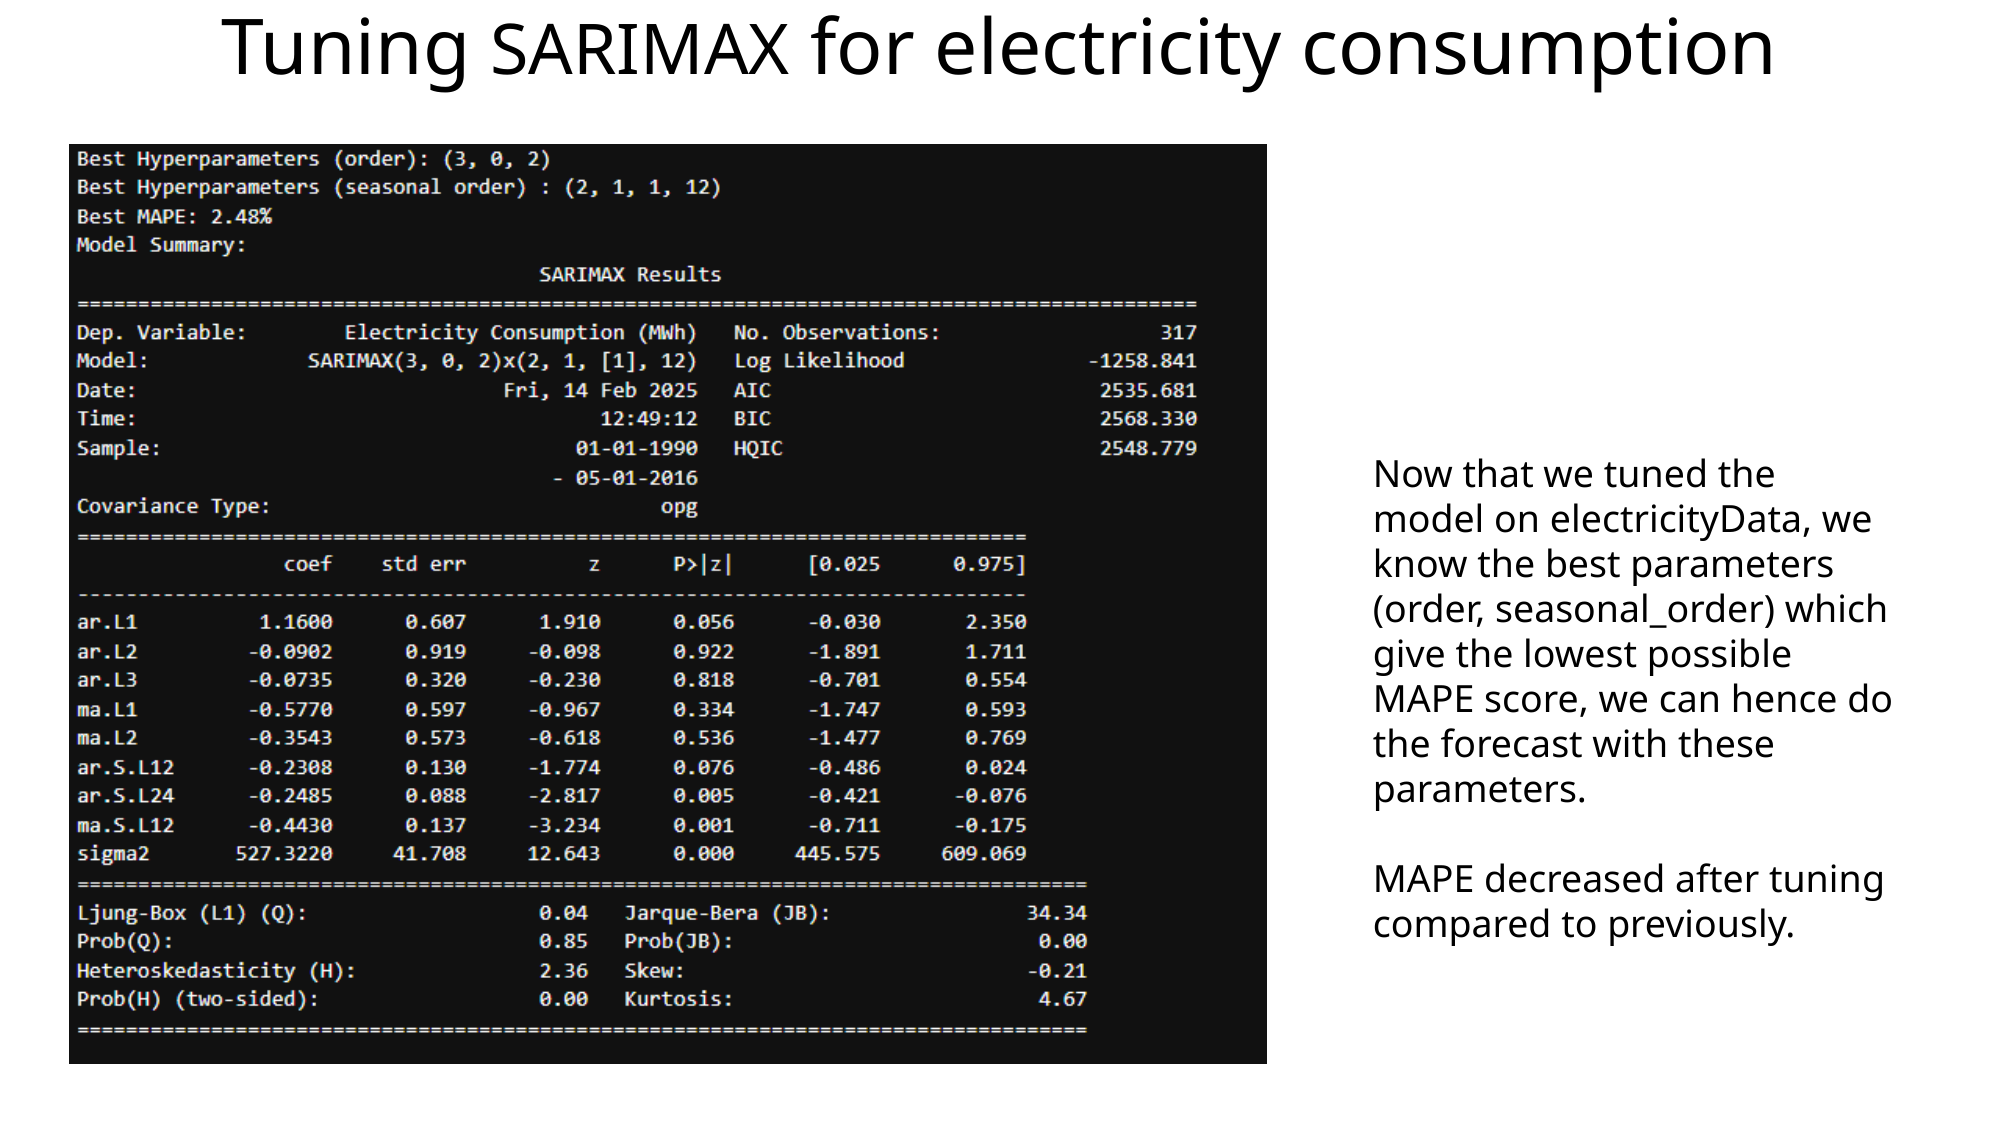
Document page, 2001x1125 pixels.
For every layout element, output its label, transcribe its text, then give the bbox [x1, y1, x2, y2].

title Tuning SARIMAX for electricity consumption [137, 0, 1863, 100]
picture [68, 144, 1267, 1065]
text_box Now that we tuned the model on electricityData, we know the best parameters (order, seasonal_order) which give the lowest possible MAPE score, we can hence do the forecast with these parameters. MAPE decreased after tuning compared to previously. [1358, 442, 1910, 953]
